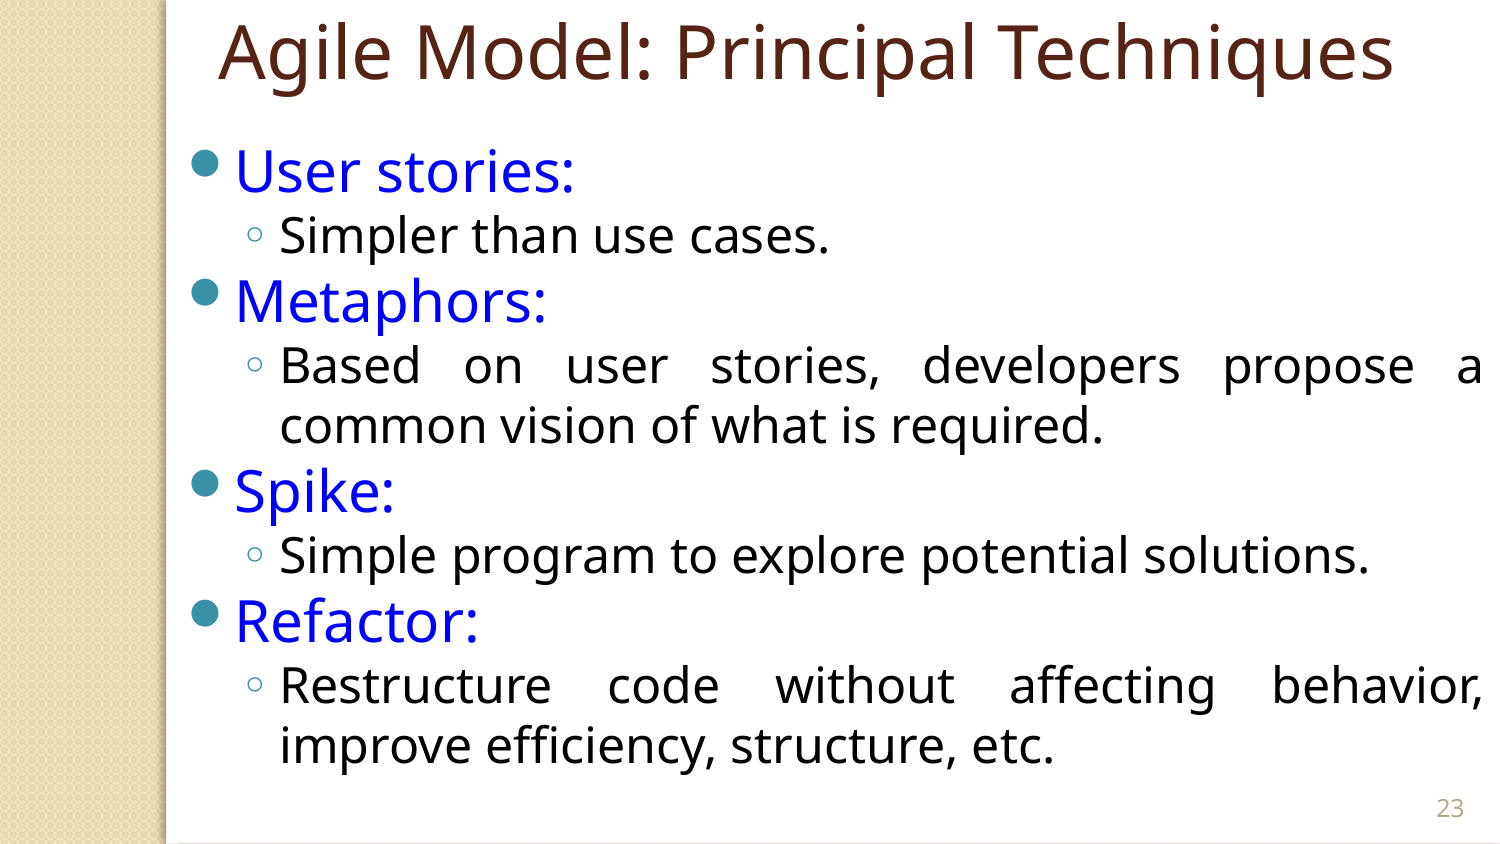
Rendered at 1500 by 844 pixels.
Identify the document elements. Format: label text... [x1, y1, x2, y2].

list User stories: Simpler than use cases. Metaphors: Based on user stories, developers propose a common vision of what is required. Spike: Simple program to explore potential solutions. Refactor: Restructure code without affecting behavior, improve efficiency, structure, etc. [159, 126, 1500, 844]
title Agile Model: Principal Techniques [114, 0, 1500, 127]
